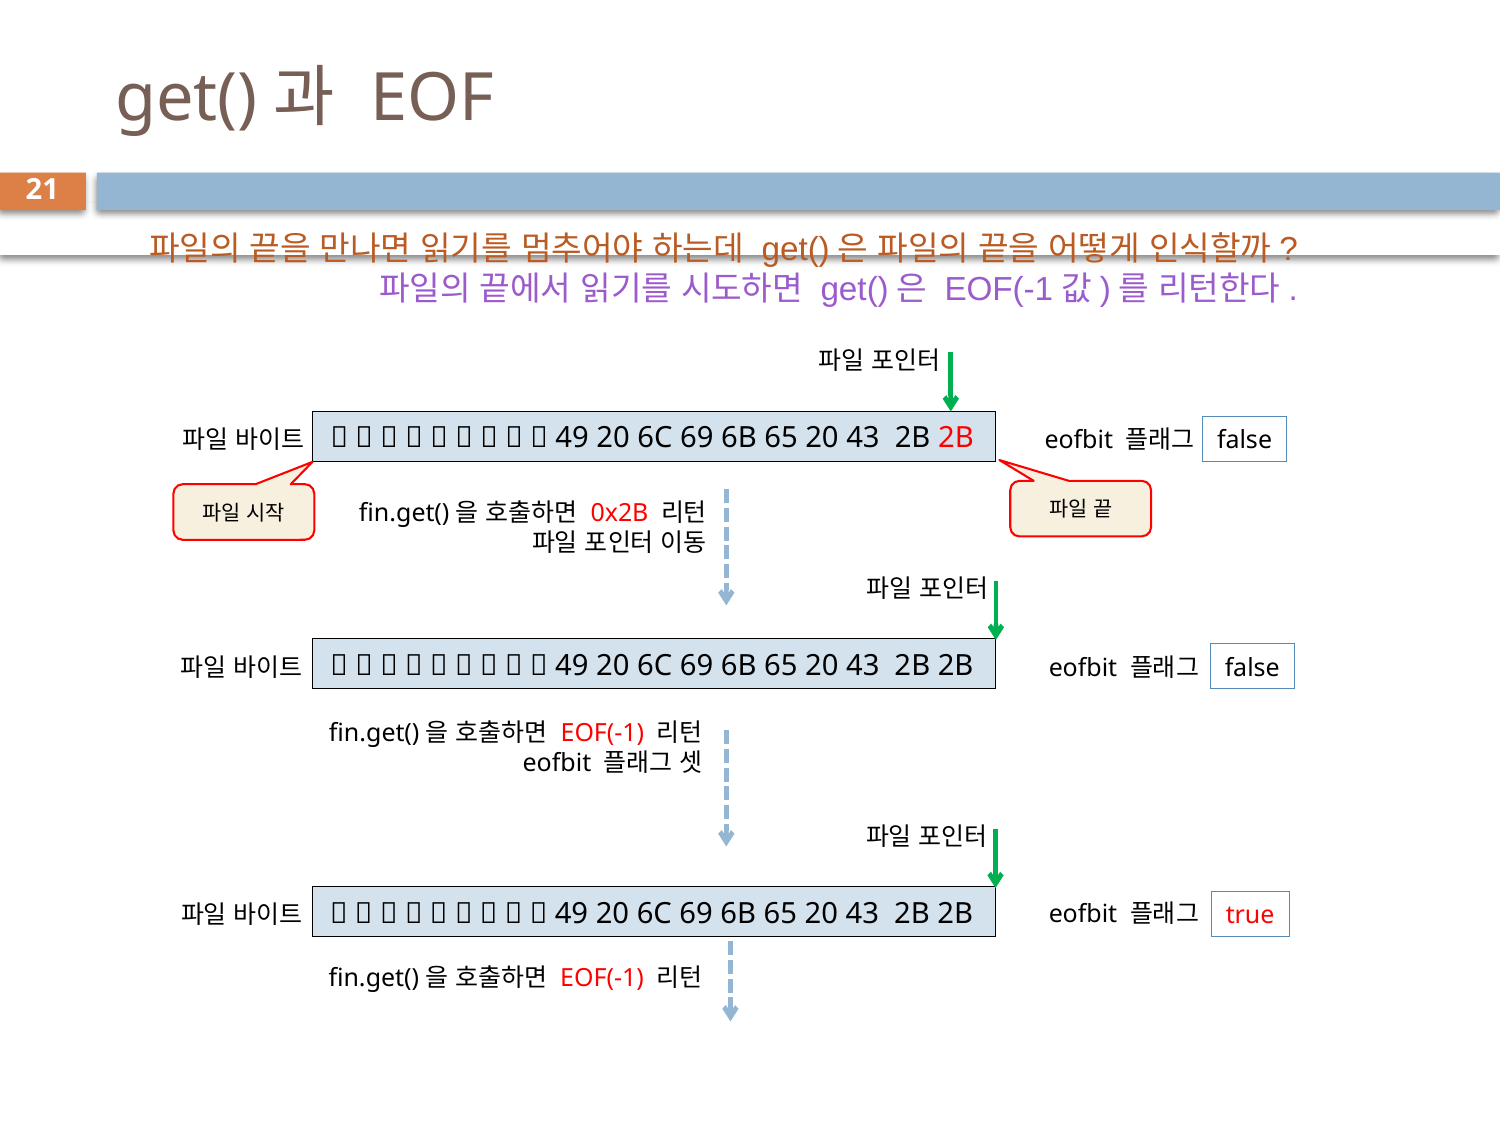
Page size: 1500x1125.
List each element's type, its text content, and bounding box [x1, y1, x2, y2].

text_box eofbit 플래그 [1033, 643, 1210, 689]
text_box fin.get()을 호출하면 EOF(-1) 리턴 [313, 954, 718, 999]
text_box fin.get()을 호출하면 EOF(-1) 리턴 eofbit 플래그 셋 [313, 709, 718, 785]
text_box 파일 바이트 [166, 891, 318, 937]
text_box eofbit 플래그 [1033, 889, 1214, 935]
text_box          49 20 6C 69 6B 65 20 43 2B 2B [312, 411, 996, 462]
slide_number 21 [0, 170, 87, 211]
text_box fin.get()을 호출하면 0x2B 리턴 파일 포인터 이동 [344, 489, 722, 564]
text_box          49 20 6C 69 6B 65 20 43 2B 2B [312, 886, 996, 937]
text_box false [1202, 416, 1287, 462]
text_box 파일 시작 [171, 460, 316, 542]
text_box false [1210, 643, 1295, 689]
text_box 파일의 끝을 만나면 읽기를 멈추어야 하는데 get()은 파일의 끝을 어떻게 인식할까? 파일의 끝에서 읽기를 시도하면 get()은 EOF(-1값)를 리턴한다. [134, 219, 1313, 315]
text_box 파일 끝 [997, 458, 1153, 539]
text_box true [1211, 891, 1290, 937]
text_box 파일 포인터 [851, 813, 1003, 858]
text_box 파일 포인터 [804, 337, 956, 382]
text_box          49 20 6C 69 6B 65 20 43 2B 2B [312, 638, 996, 689]
text_box 파일 바이트 [167, 416, 320, 462]
text_box 파일 포인터 [851, 565, 1004, 610]
text_box eofbit 플래그 [1029, 416, 1202, 462]
title get()과 EOF [100, 37, 1438, 149]
text_box 파일 바이트 [165, 643, 318, 689]
